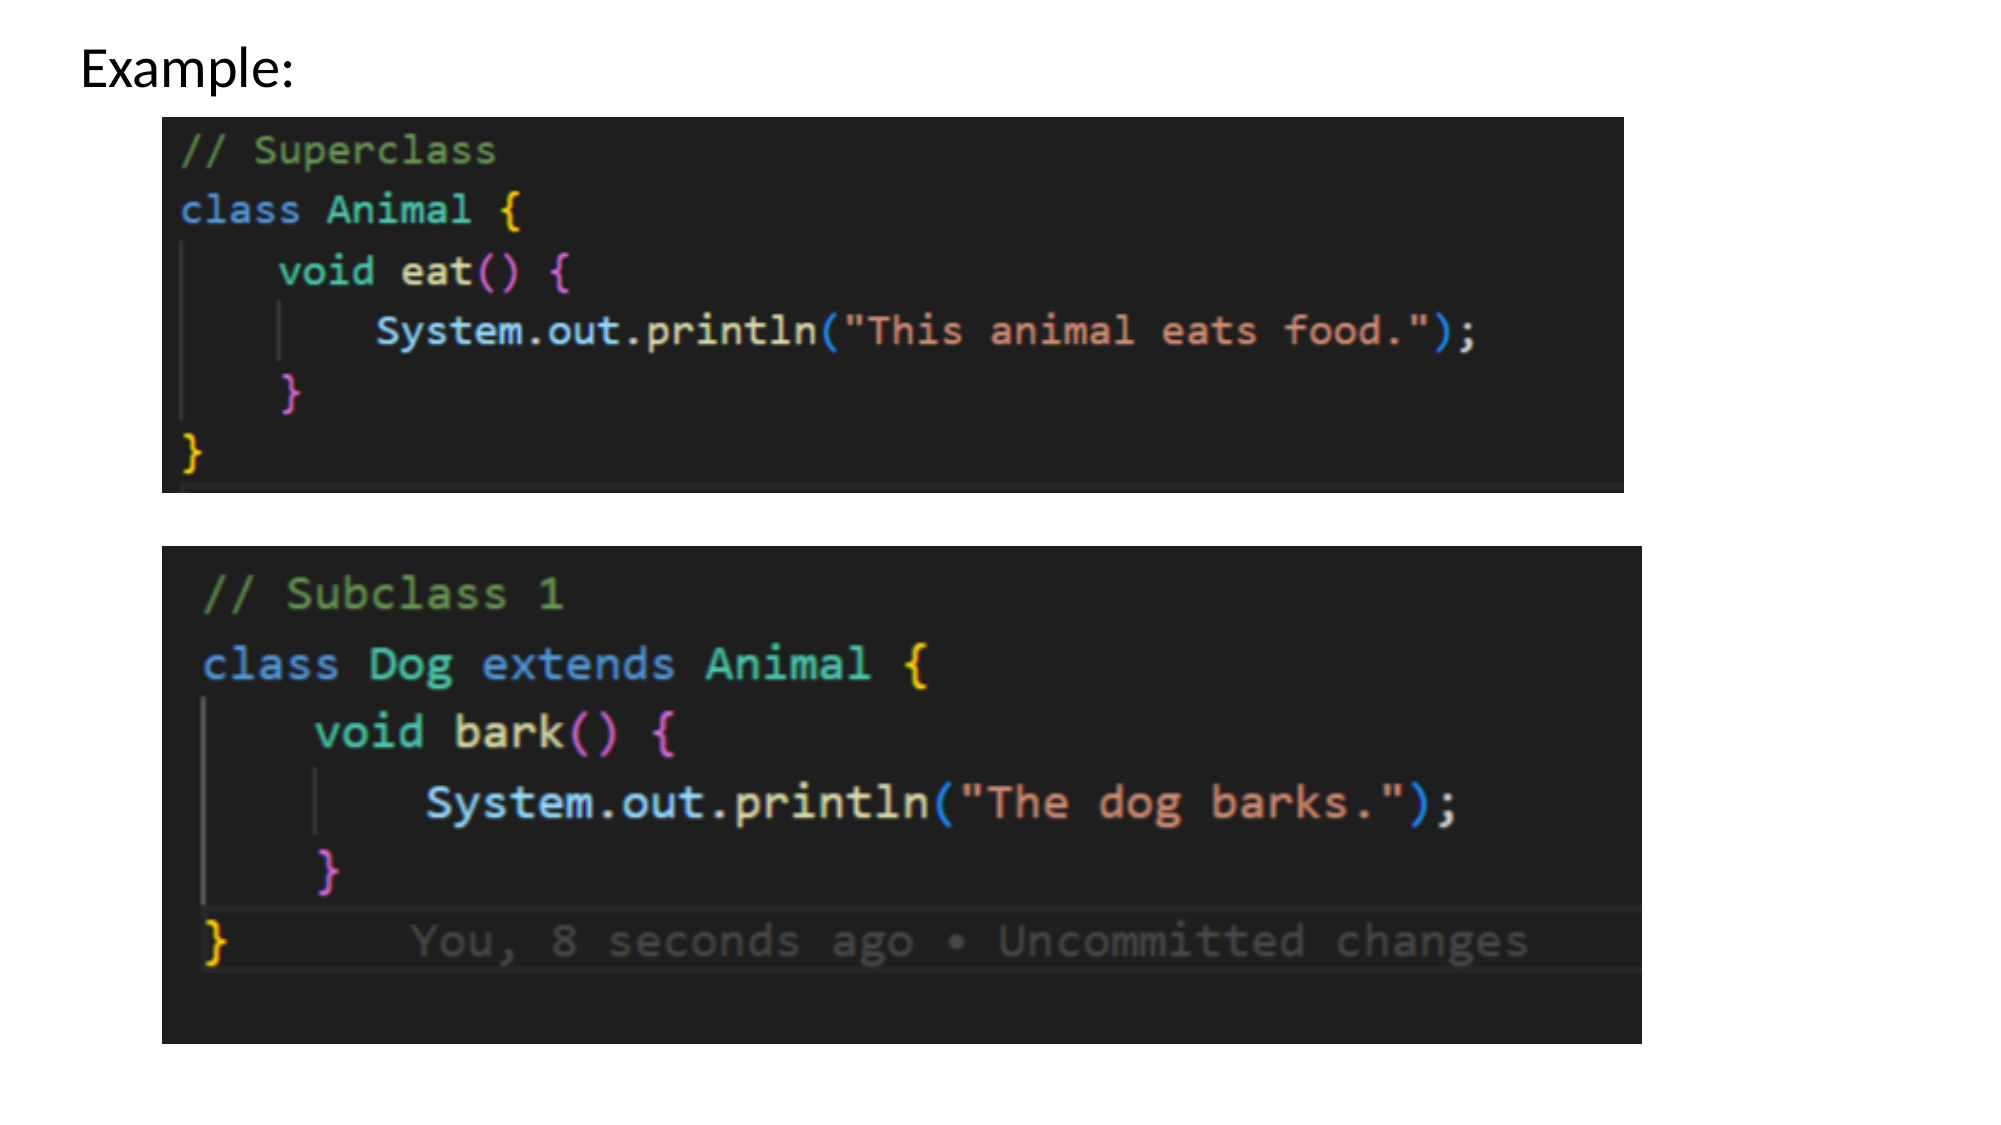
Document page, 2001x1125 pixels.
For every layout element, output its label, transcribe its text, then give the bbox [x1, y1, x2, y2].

list Example: [65, 29, 1838, 957]
picture [162, 546, 1642, 1044]
picture [162, 117, 1624, 493]
